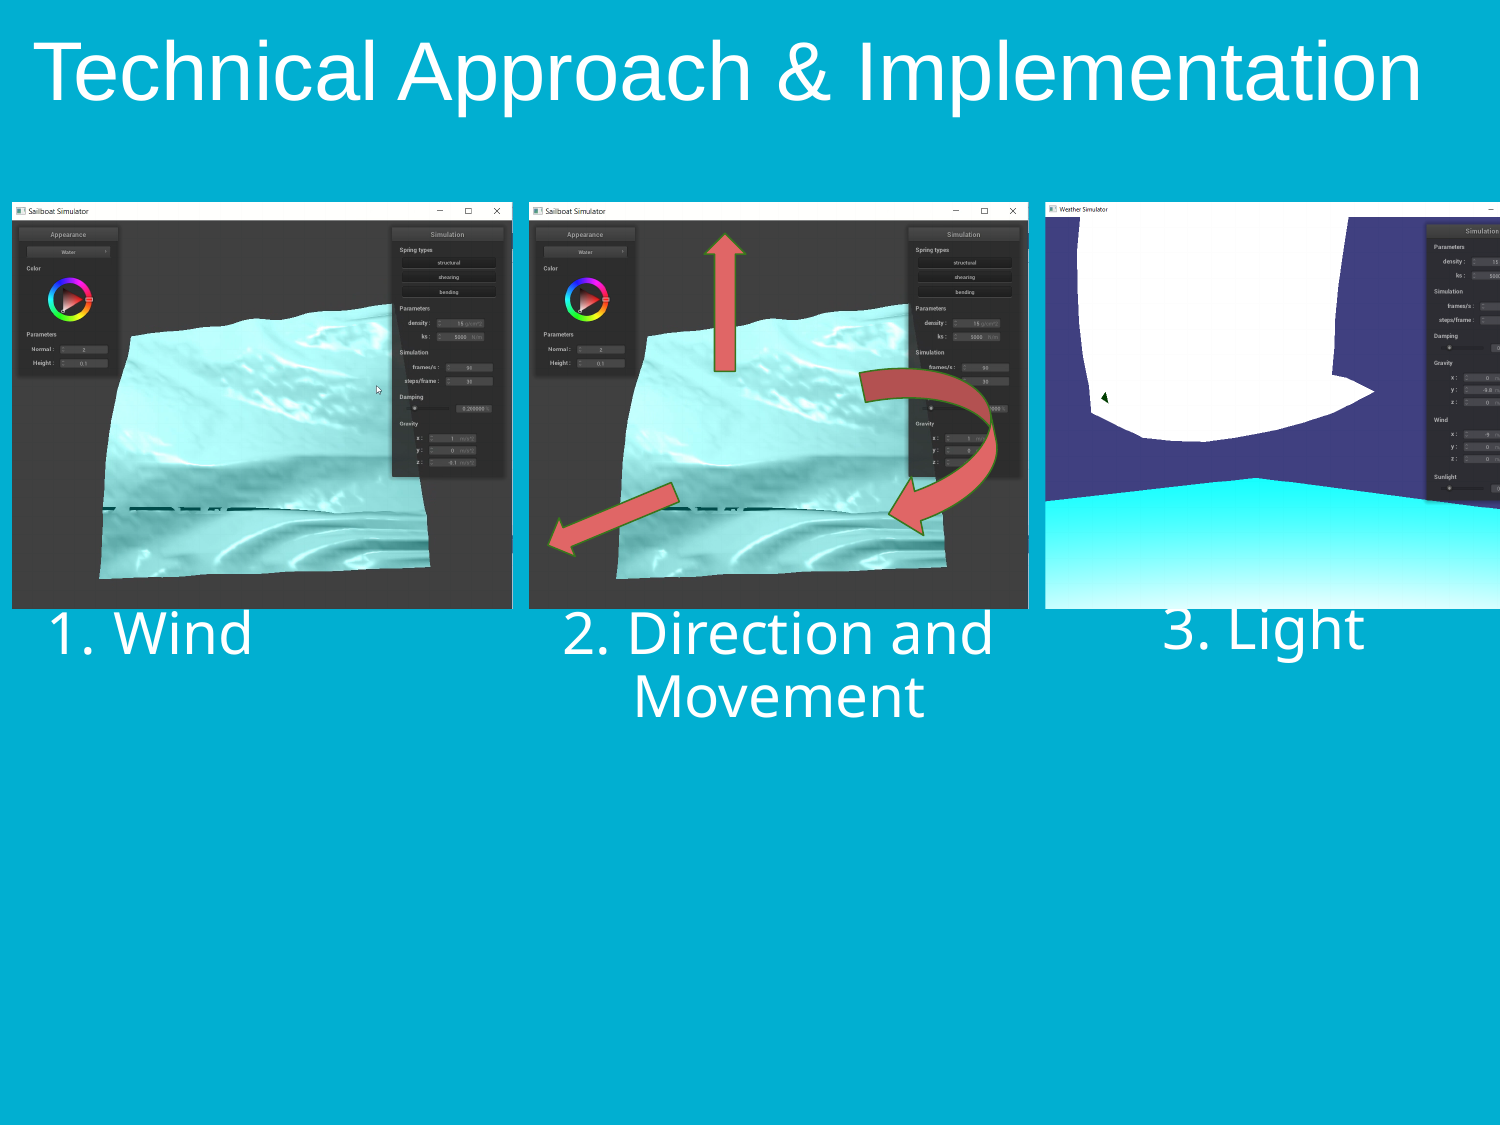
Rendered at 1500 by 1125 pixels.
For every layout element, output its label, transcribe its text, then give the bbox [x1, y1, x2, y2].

picture [528, 201, 1029, 610]
list Wind [23, 618, 502, 691]
list 2. Direction and Movement [539, 618, 1018, 691]
title Technical Approach & Implementation [17, 0, 1483, 148]
picture [1045, 201, 1500, 609]
picture [12, 201, 513, 610]
list 3. Light [1024, 584, 1500, 686]
